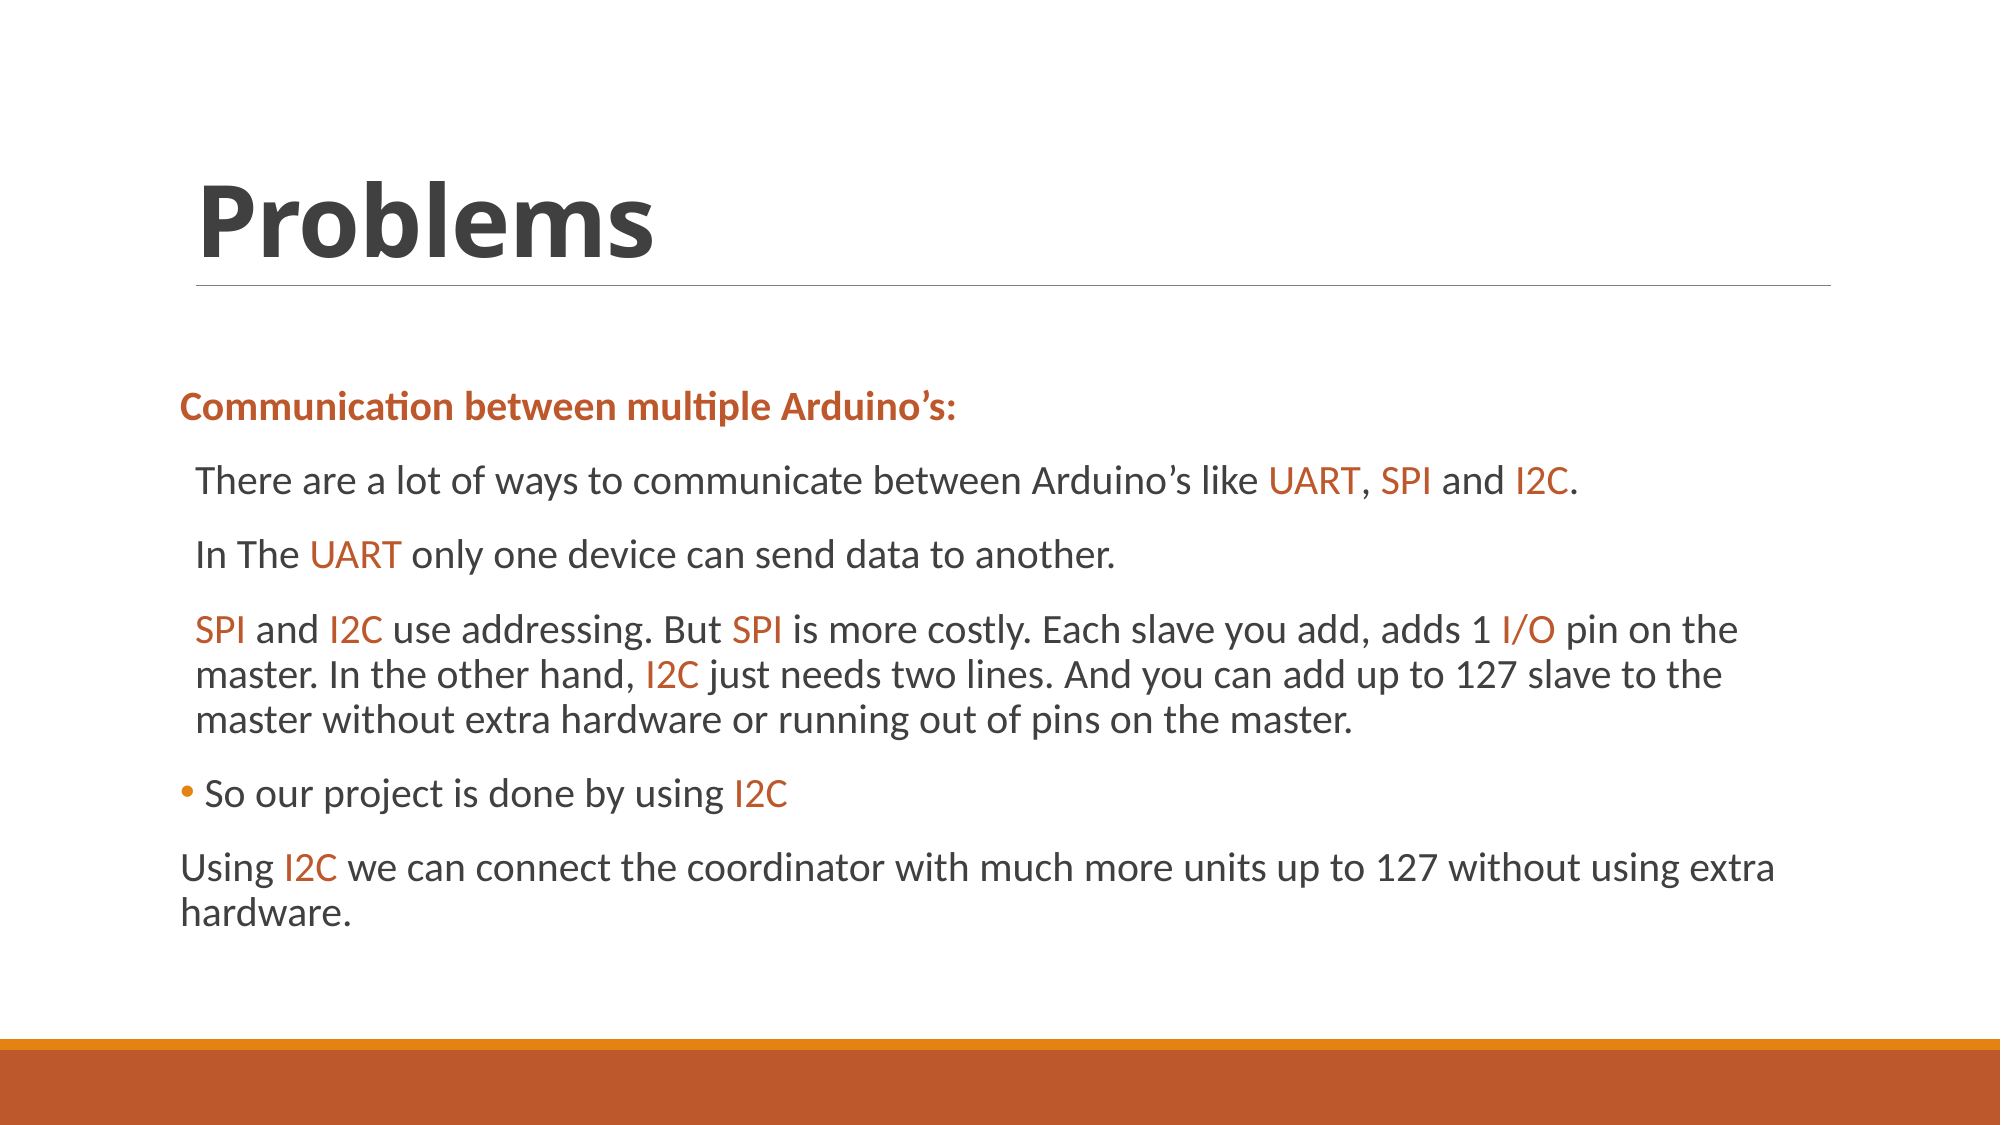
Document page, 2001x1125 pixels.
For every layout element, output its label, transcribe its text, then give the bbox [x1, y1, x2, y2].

title Problems [180, 47, 1830, 285]
list Communication between multiple Arduino’s: There are a lot of ways to communicate between Arduino’s like UART, SPI and I2C. In The UART only one device can send data to another. SPI and I2C use addressing. But SPI is more costly. Each slave you add, adds 1 I/O pin on the master. In the other hand, I2C just needs two lines. And you can add up to 127 slave to the master without extra hardware or running out of pins on the master. So our project is done by using I2C Using I2C we can connect the coordinator with much more units up to 127 without using extra hardware. [180, 302, 1830, 963]
